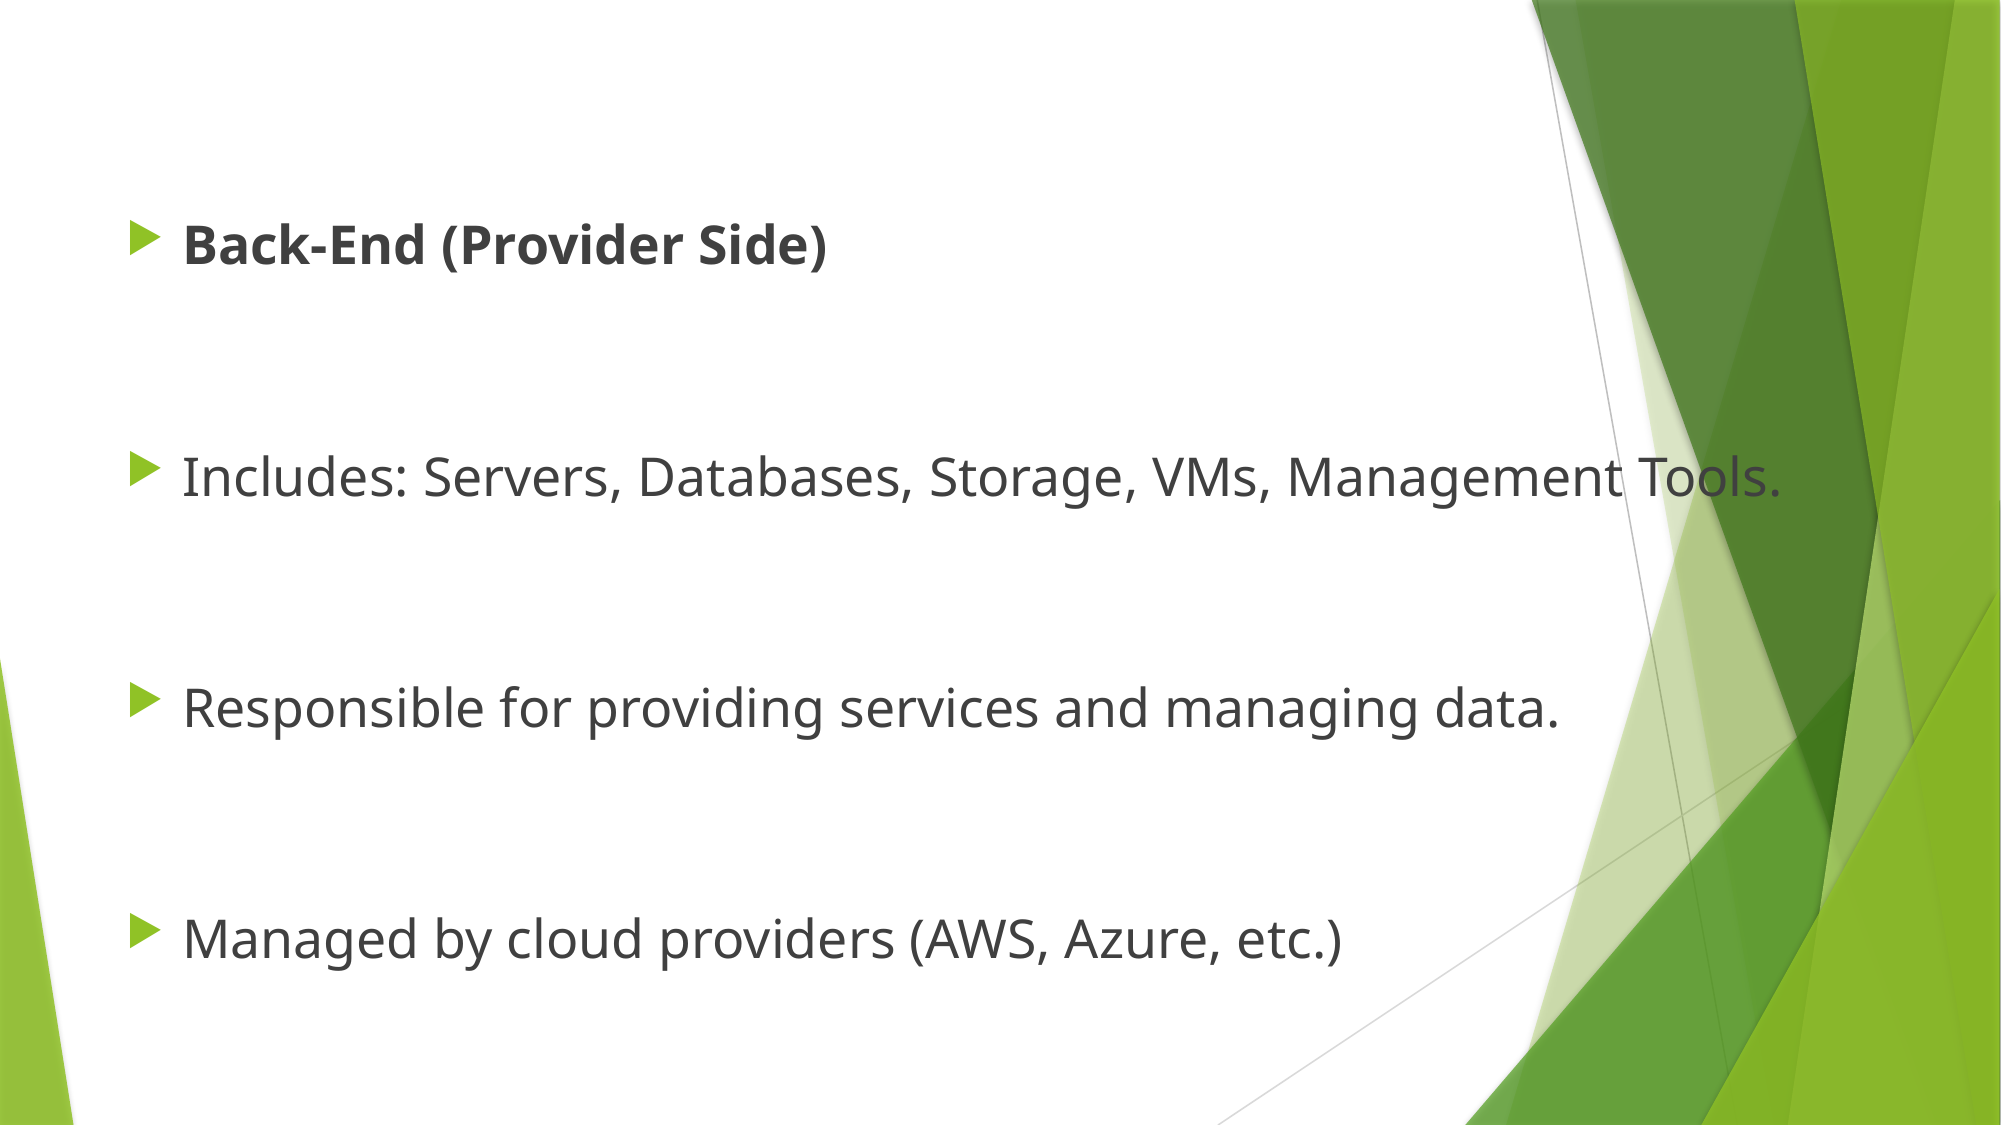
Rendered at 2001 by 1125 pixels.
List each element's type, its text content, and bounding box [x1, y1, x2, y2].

list Back-End (Provider Side) Includes: Servers, Databases, Storage, VMs, Management Tools. Responsible for providing services and managing data. Managed by cloud providers (AWS, Azure, etc.) [111, 111, 1822, 992]
